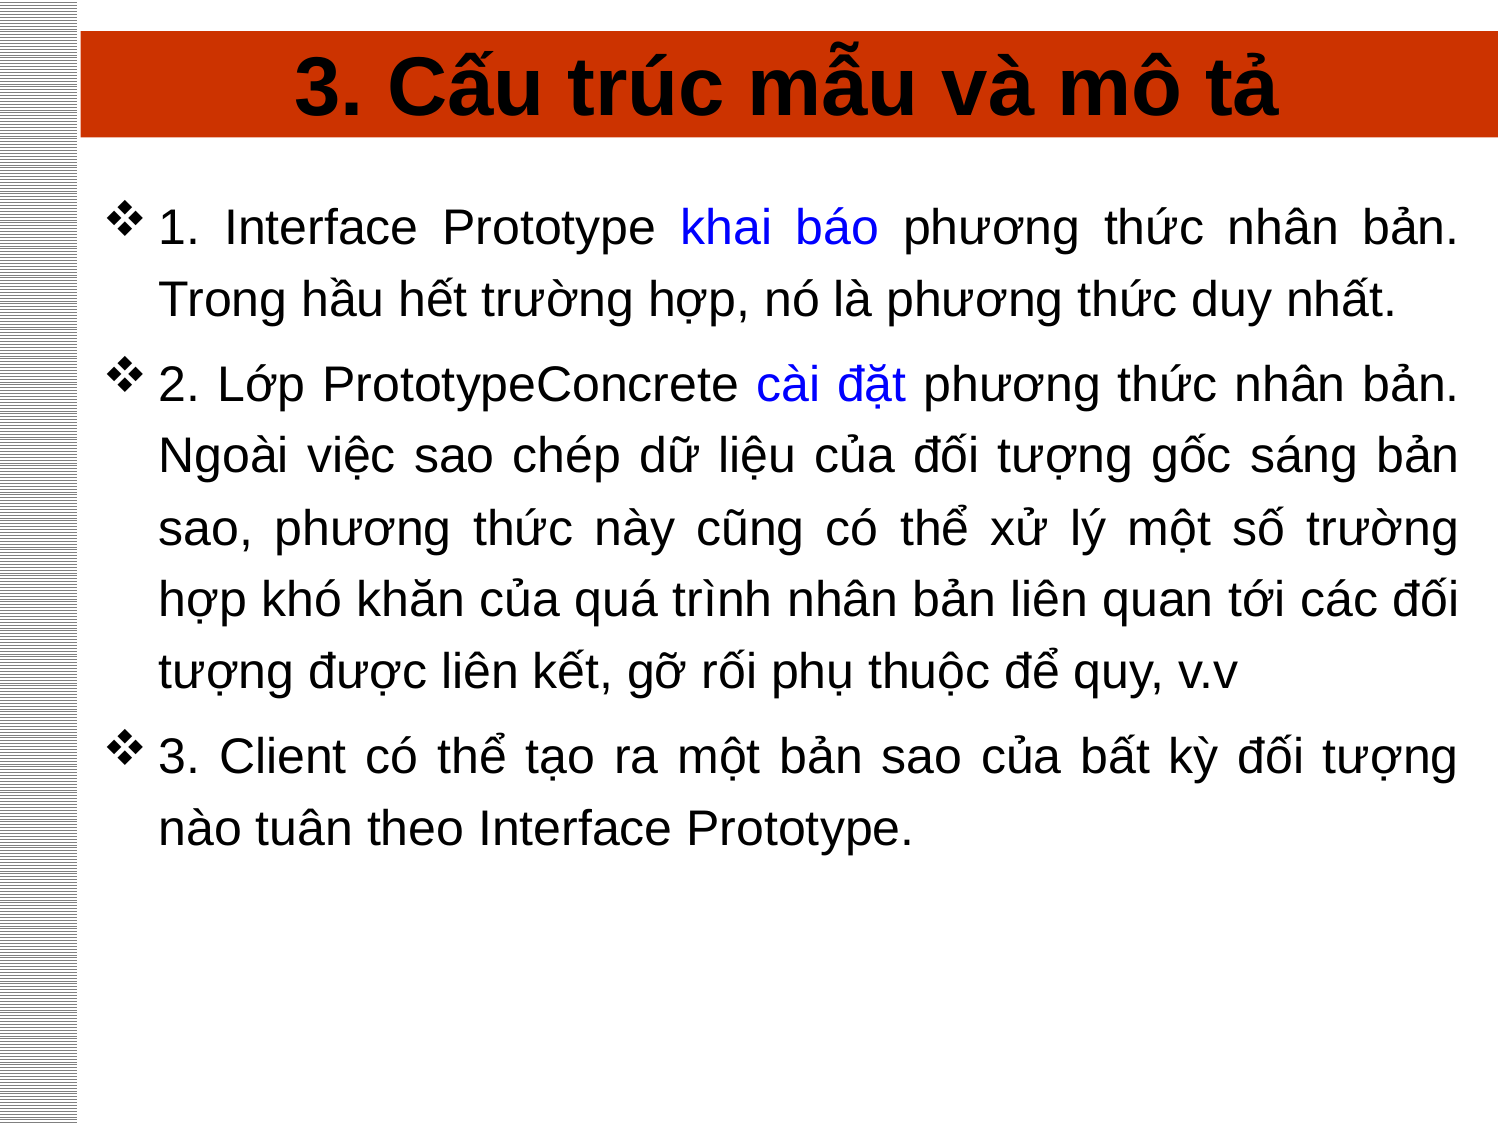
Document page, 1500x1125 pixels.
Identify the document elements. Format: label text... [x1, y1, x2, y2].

list 1. Interface Prototype khai báo phương thức nhân bản. Trong hầu hết trường hợp, nó là phương thức duy nhất. 2. Lớp PrototypeConcrete cài đặt phương thức nhân bản. Ngoài việc sao chép dữ liệu của đối tượng gốc sáng bản sao, phương thức này cũng có thể xử lý một số trường hợp khó khăn của quá trình nhân bản liên quan tới các đối tượng được liên kết, gỡ rối phụ thuộc để quy, v.v 3. Client có thể tạo ra một bản sao của bất kỳ đối tượng nào tuân theo Interface Prototype. [87, 174, 1475, 1100]
title 3. Cấu trúc mẫu và mô tả [75, 24, 1500, 138]
